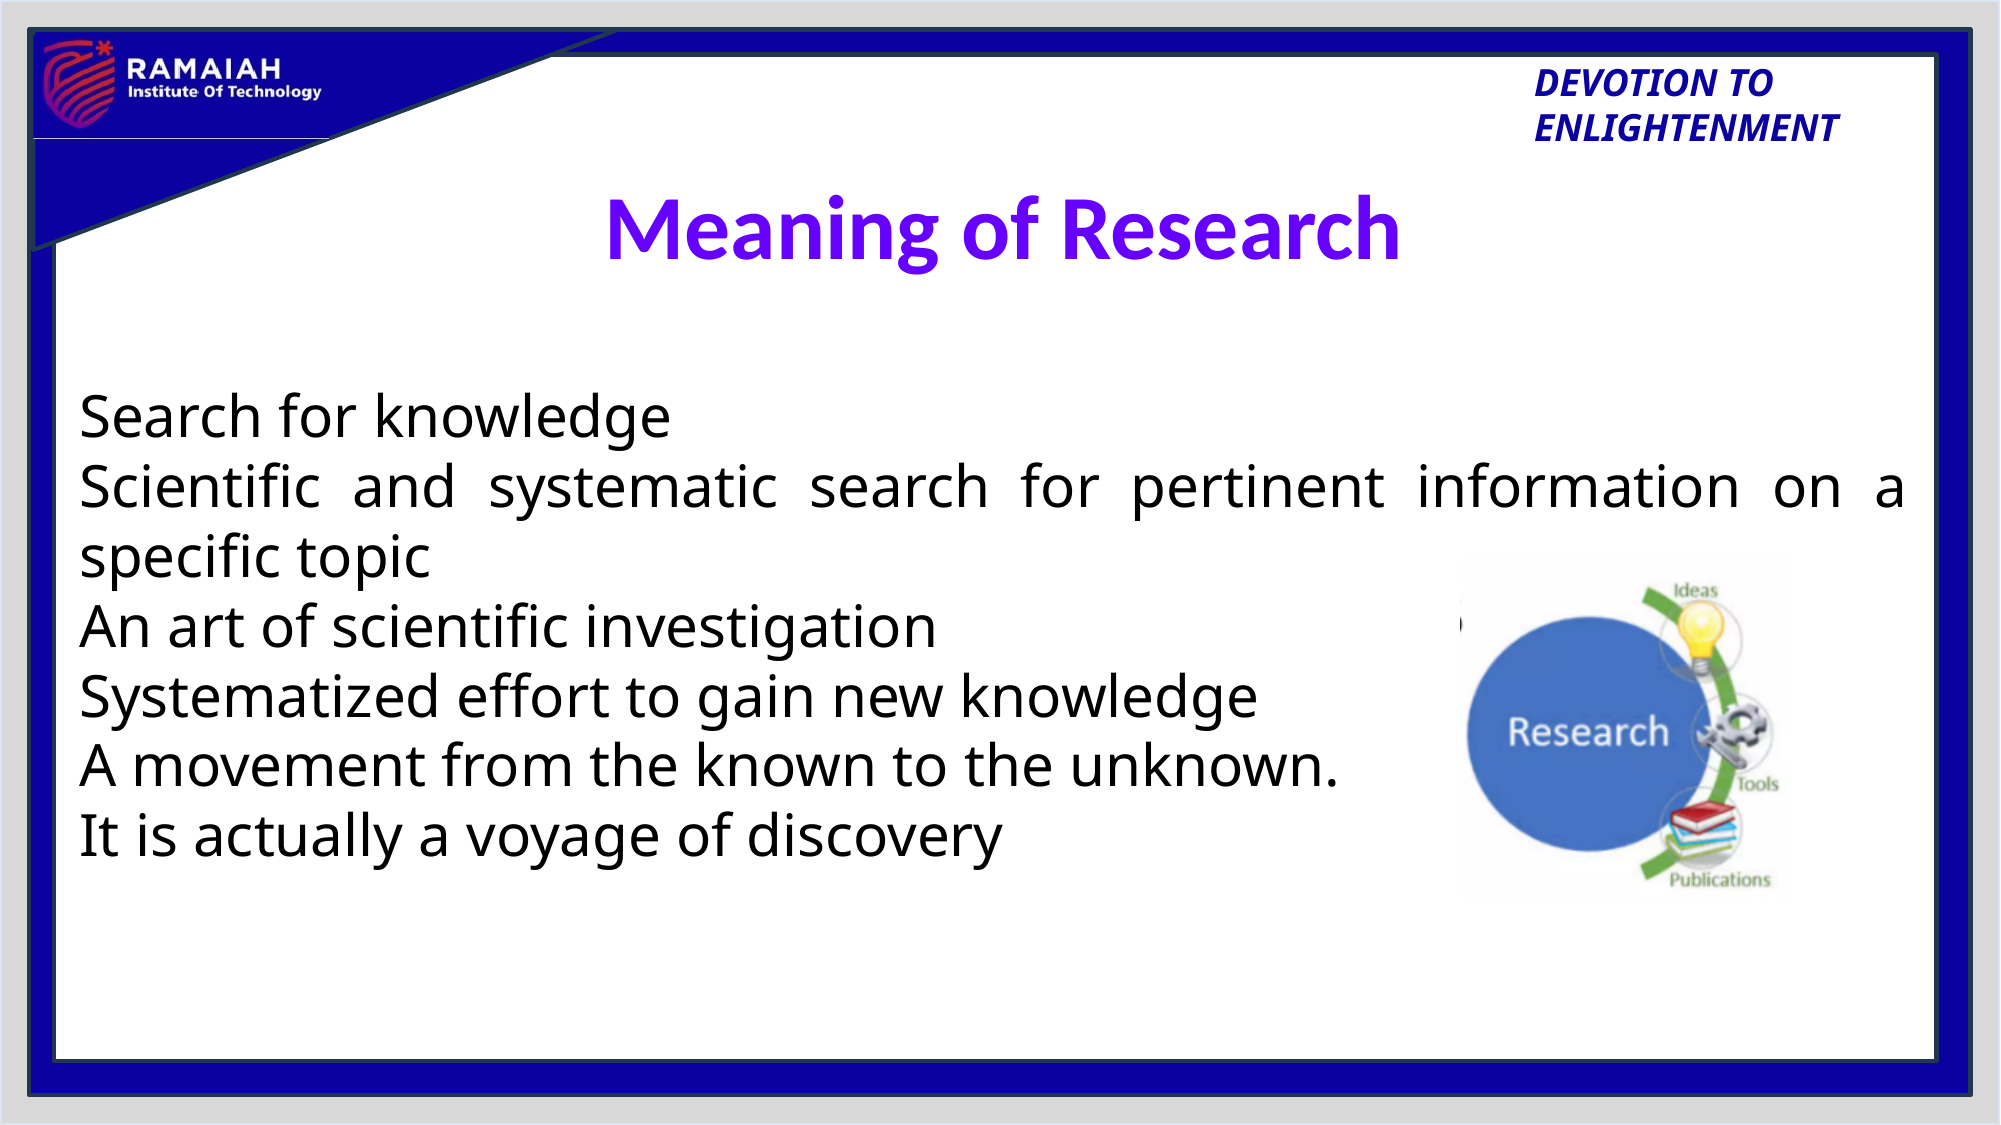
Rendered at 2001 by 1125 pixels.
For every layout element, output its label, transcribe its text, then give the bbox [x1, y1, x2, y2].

picture [1459, 558, 1809, 899]
text_box Search for knowledge Scientific and systematic search for pertinent information on a specific topic An art of scientific investigation Systematized effort to gain new knowledge A movement from the known to the unknown. It is actually a voyage of discovery [64, 371, 1922, 876]
title Meaning of Research [104, 160, 1905, 348]
picture [33, 35, 329, 139]
